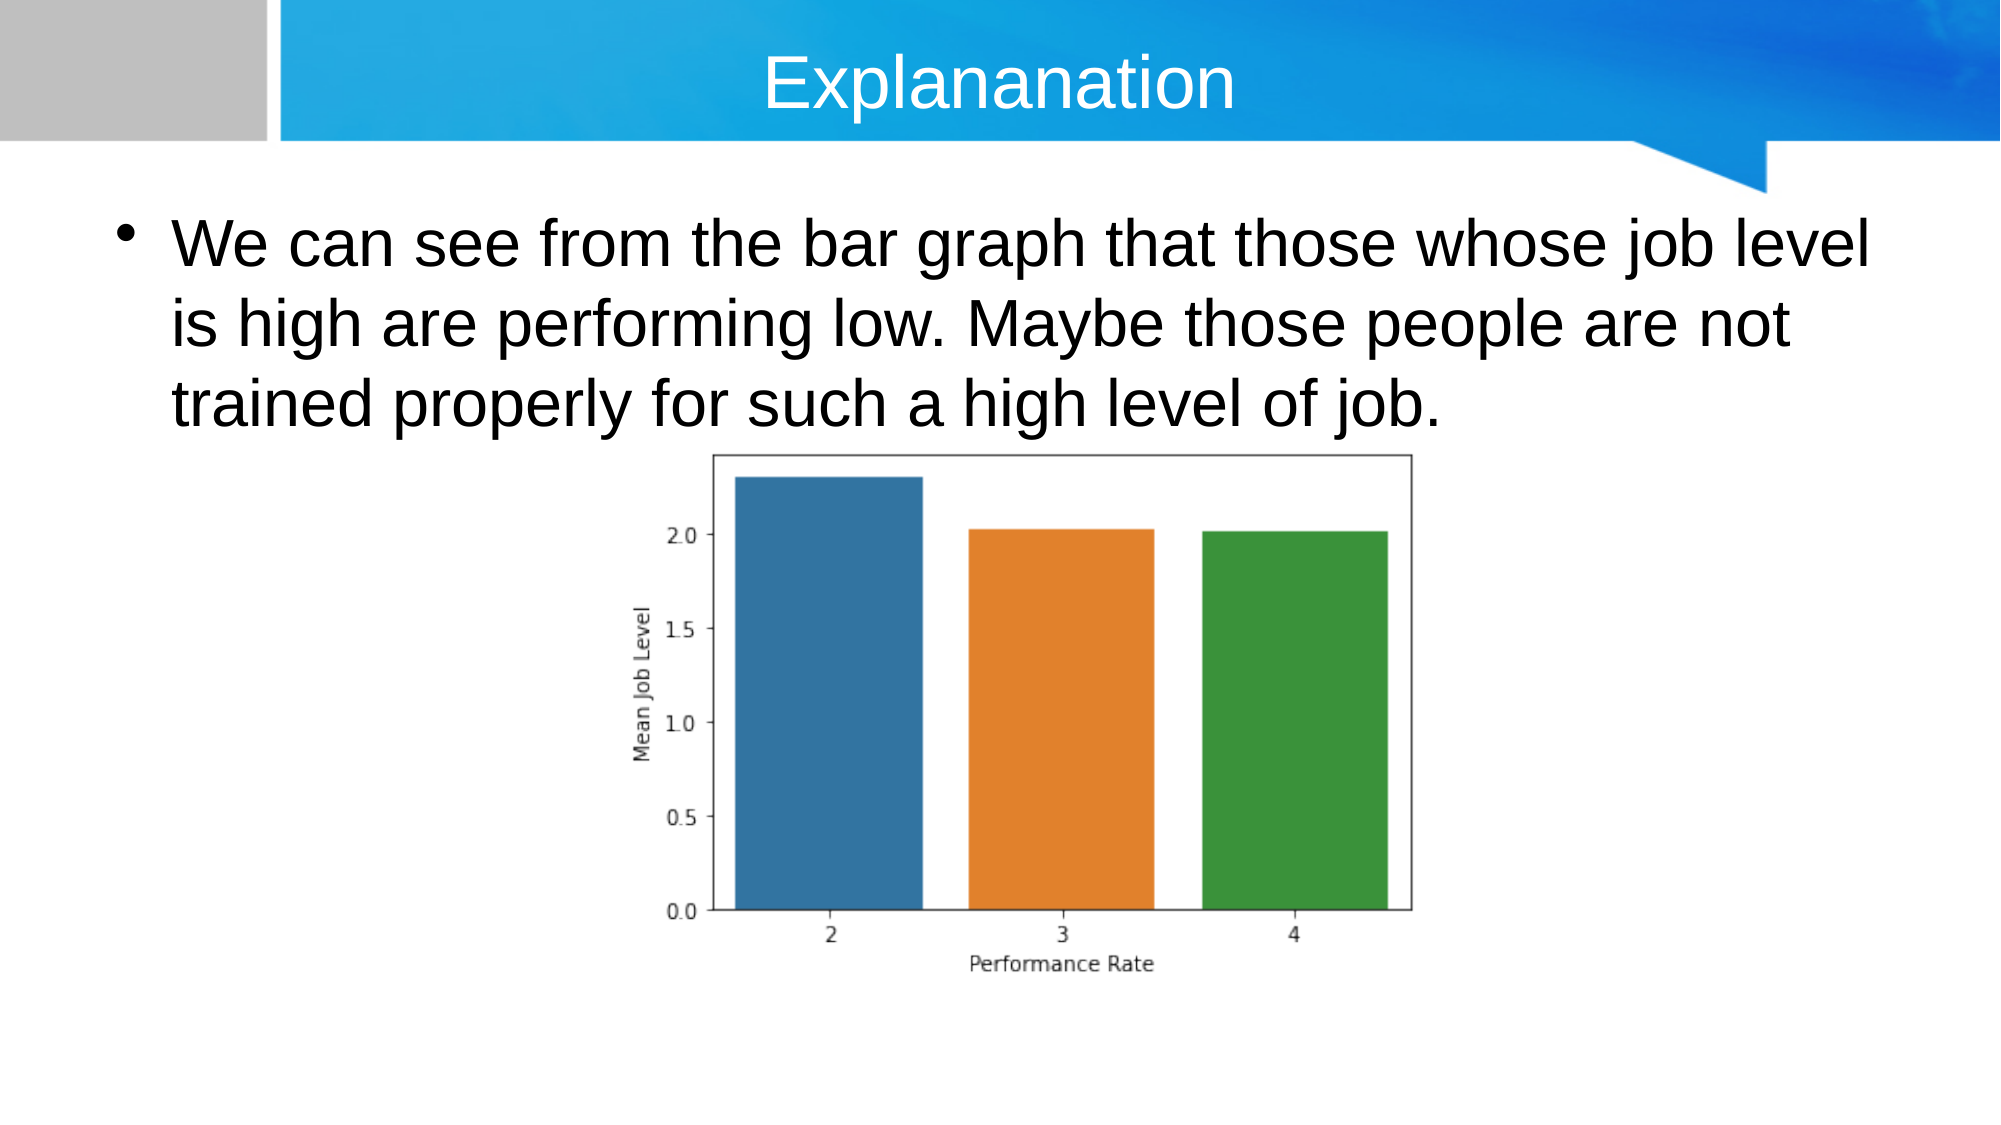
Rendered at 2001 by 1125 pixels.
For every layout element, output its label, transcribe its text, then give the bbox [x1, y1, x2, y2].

picture [0, 0, 2000, 1125]
list We can see from the bar graph that those whose job level is high are performing low. Maybe those people are not trained properly for such a high level of job. [99, 192, 1901, 1006]
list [621, 442, 1426, 989]
title Explananation [99, 30, 1901, 127]
